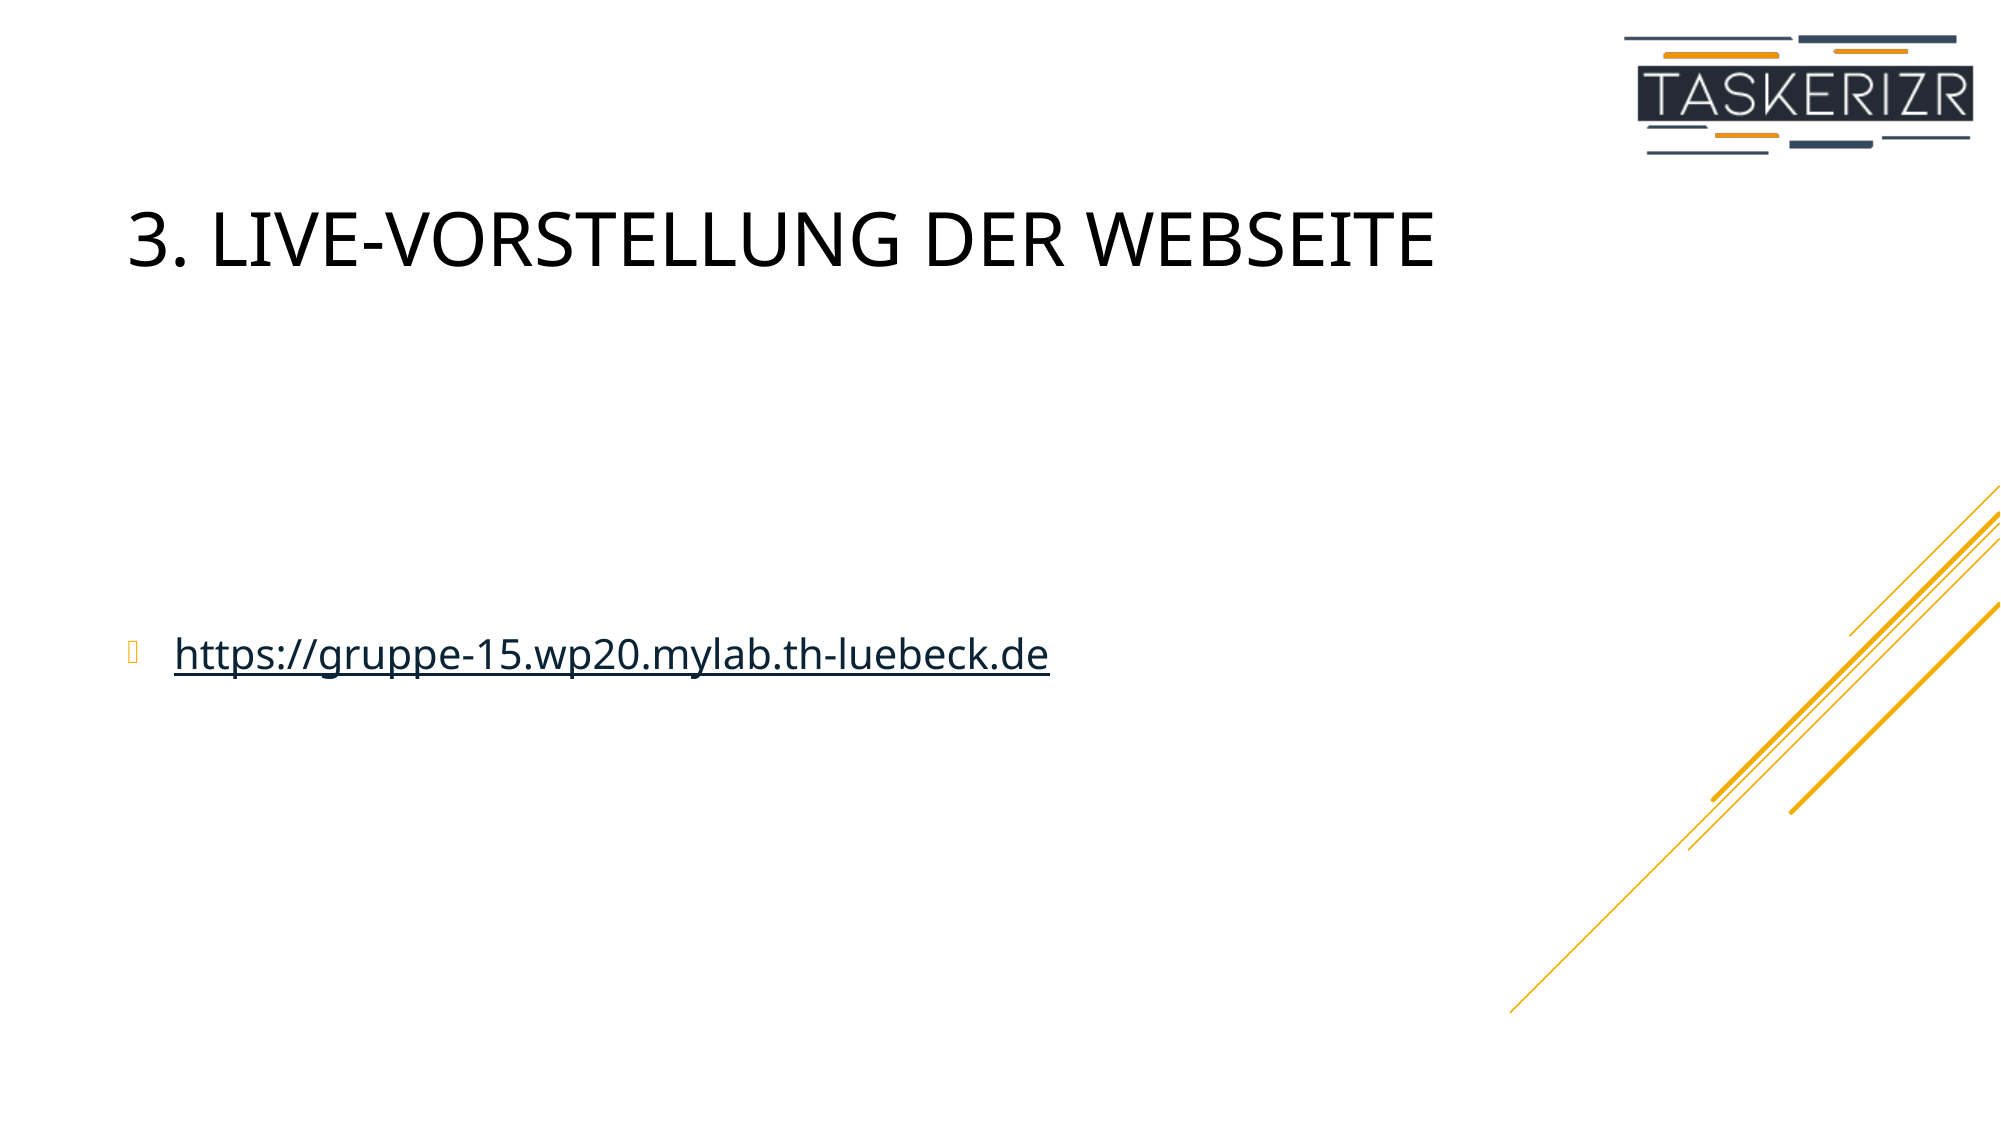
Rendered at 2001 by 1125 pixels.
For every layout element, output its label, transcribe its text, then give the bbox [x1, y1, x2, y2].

title 3. LIVE-Vorstellung der Webseite [112, 112, 1513, 359]
picture [1614, 25, 1994, 193]
list https://gruppe-15.wp20.mylab.th-luebeck.de [112, 359, 1513, 953]
